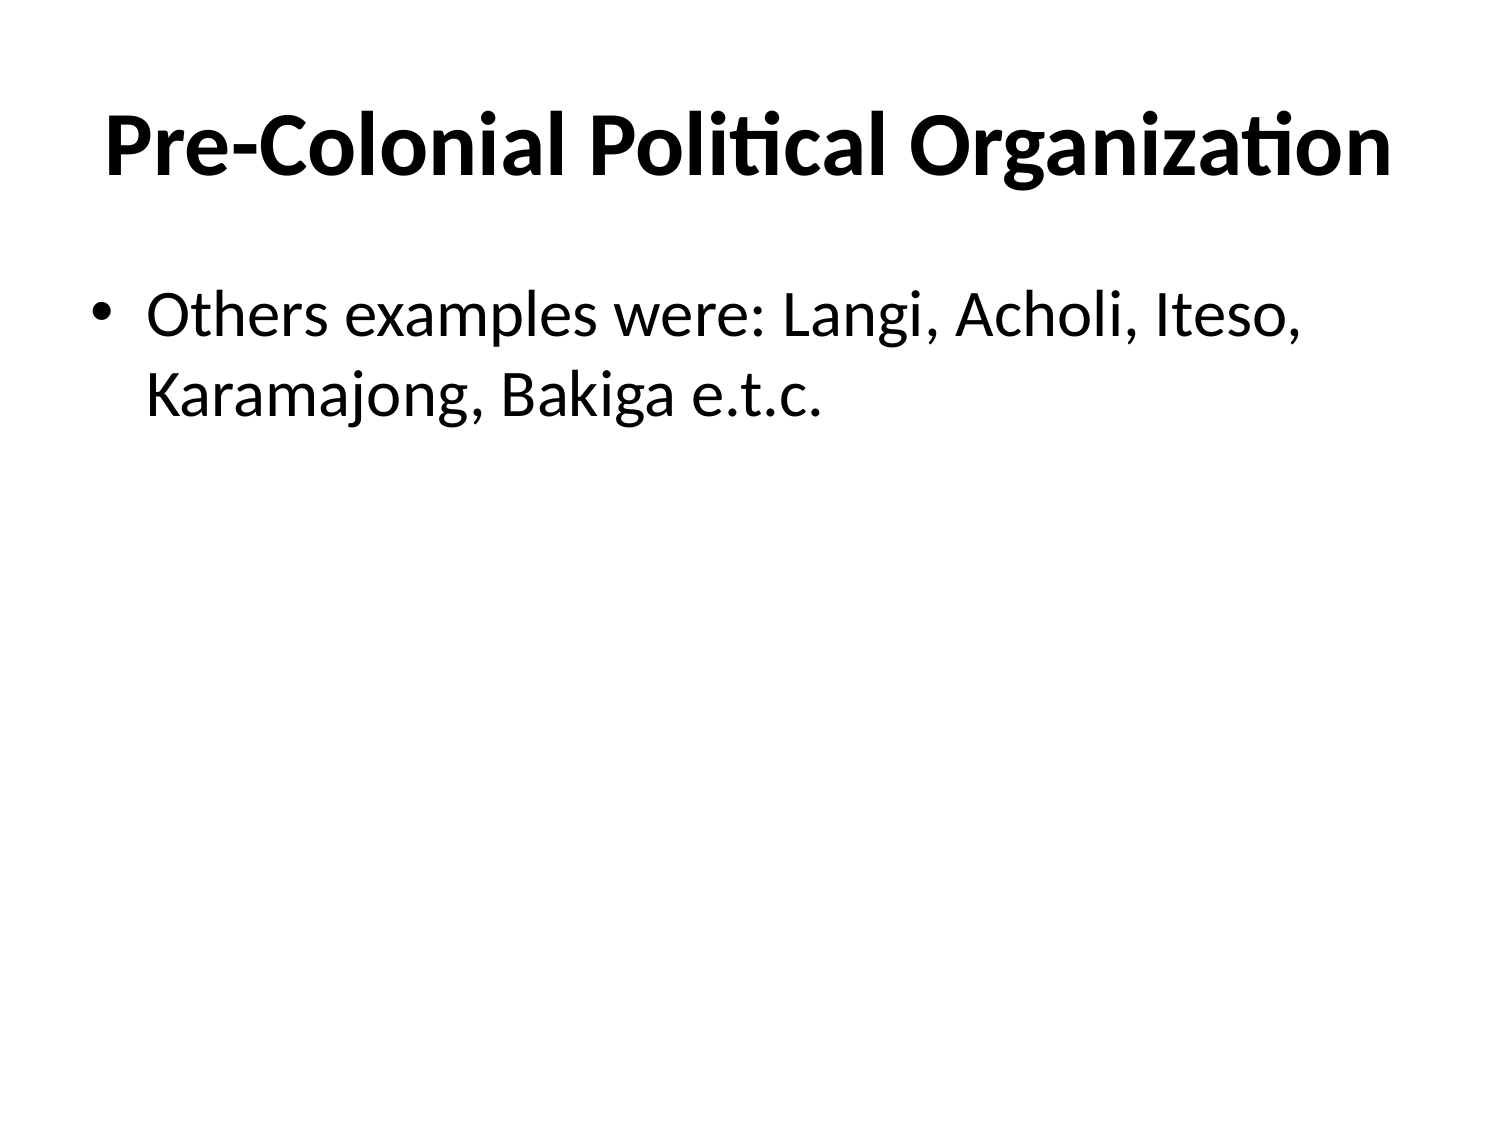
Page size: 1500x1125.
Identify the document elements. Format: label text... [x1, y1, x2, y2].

list Others examples were: Langi, Acholi, Iteso, Karamajong, Bakiga e.t.c. [75, 262, 1425, 1005]
title Pre-Colonial Political Organization [75, 45, 1425, 233]
